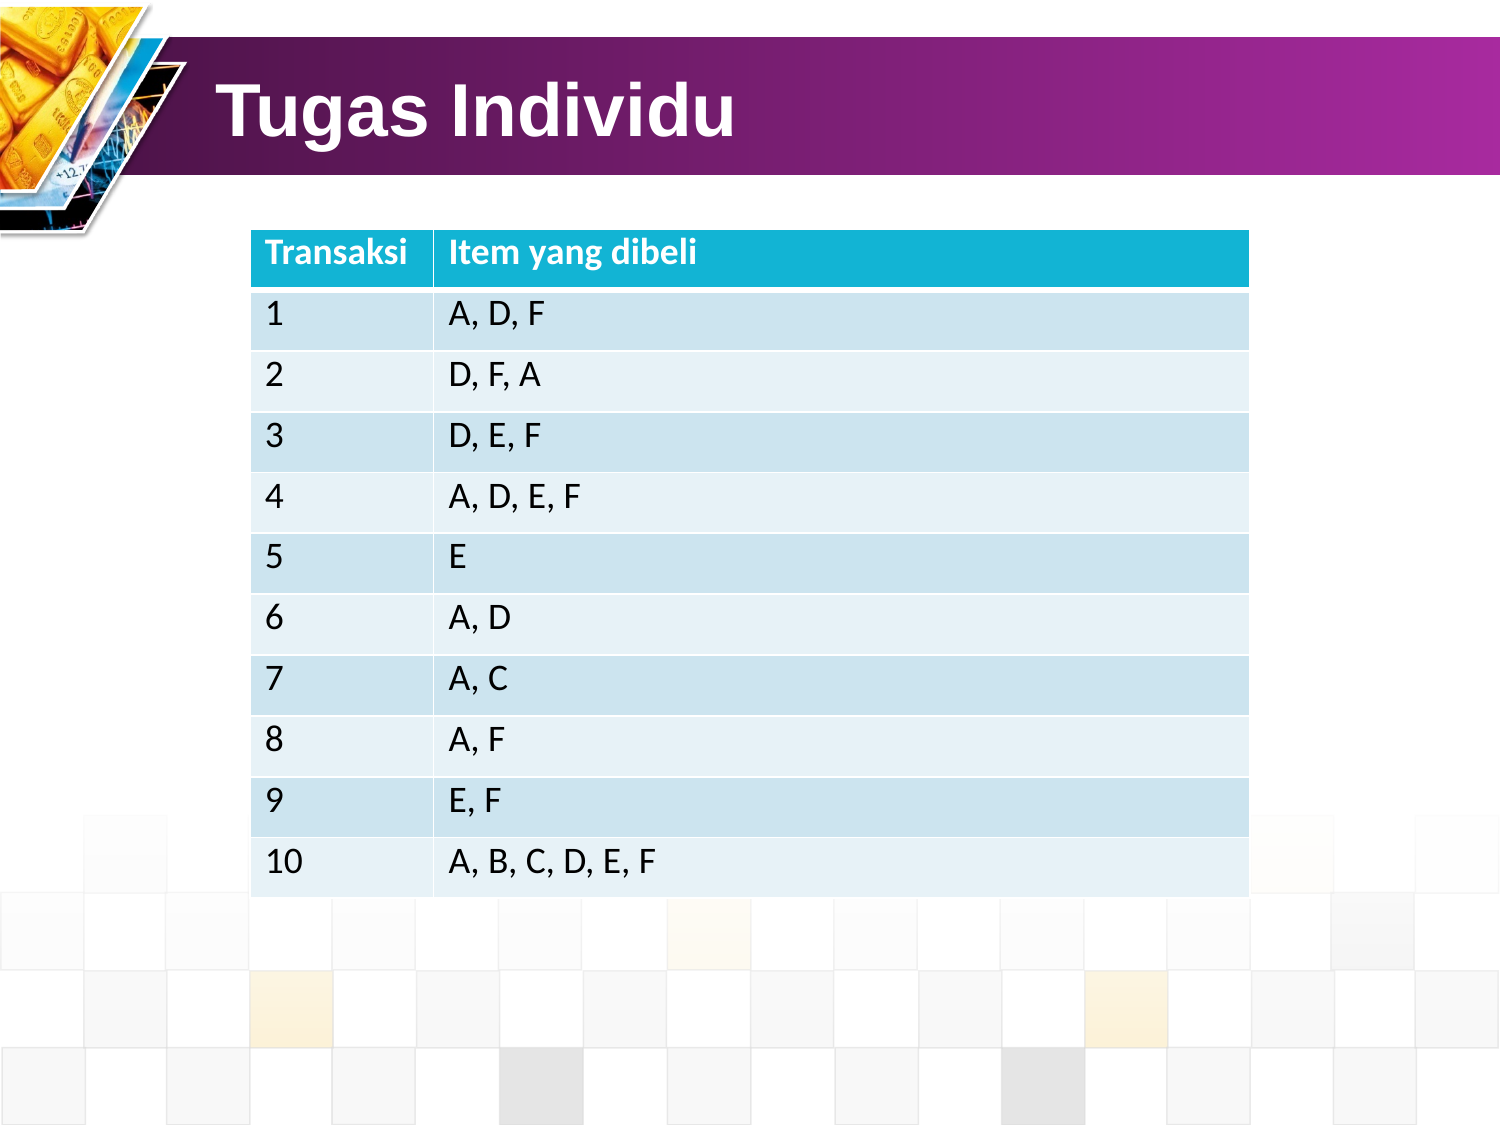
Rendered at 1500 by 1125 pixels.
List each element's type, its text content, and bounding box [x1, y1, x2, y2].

table_cell A, F [434, 717, 1249, 776]
table_cell 3 [251, 413, 433, 472]
table_header Item yang dibeli [434, 230, 1249, 287]
table_cell A, B, C, D, E, F [434, 838, 1249, 897]
table_cell A, C [434, 656, 1249, 715]
table_cell 10 [251, 838, 433, 897]
table_cell E [434, 534, 1249, 593]
table_cell 8 [251, 717, 433, 776]
table_header Transaksi [251, 230, 433, 287]
title Tugas Individu [199, 37, 1413, 176]
picture [0, 0, 190, 243]
table_cell D, F, A [434, 352, 1249, 411]
table_cell 2 [251, 352, 433, 411]
table_cell 7 [251, 656, 433, 715]
table_cell A, D, E, F [434, 473, 1249, 532]
table_cell 1 [251, 293, 433, 350]
table_cell A, D [434, 595, 1249, 654]
table_cell D, E, F [434, 413, 1249, 472]
table_cell 9 [251, 778, 433, 837]
table_cell 4 [251, 473, 433, 532]
table_cell 5 [251, 534, 433, 593]
table_cell 6 [251, 595, 433, 654]
table_cell E, F [434, 778, 1249, 837]
table_cell A, D, F [434, 293, 1249, 350]
